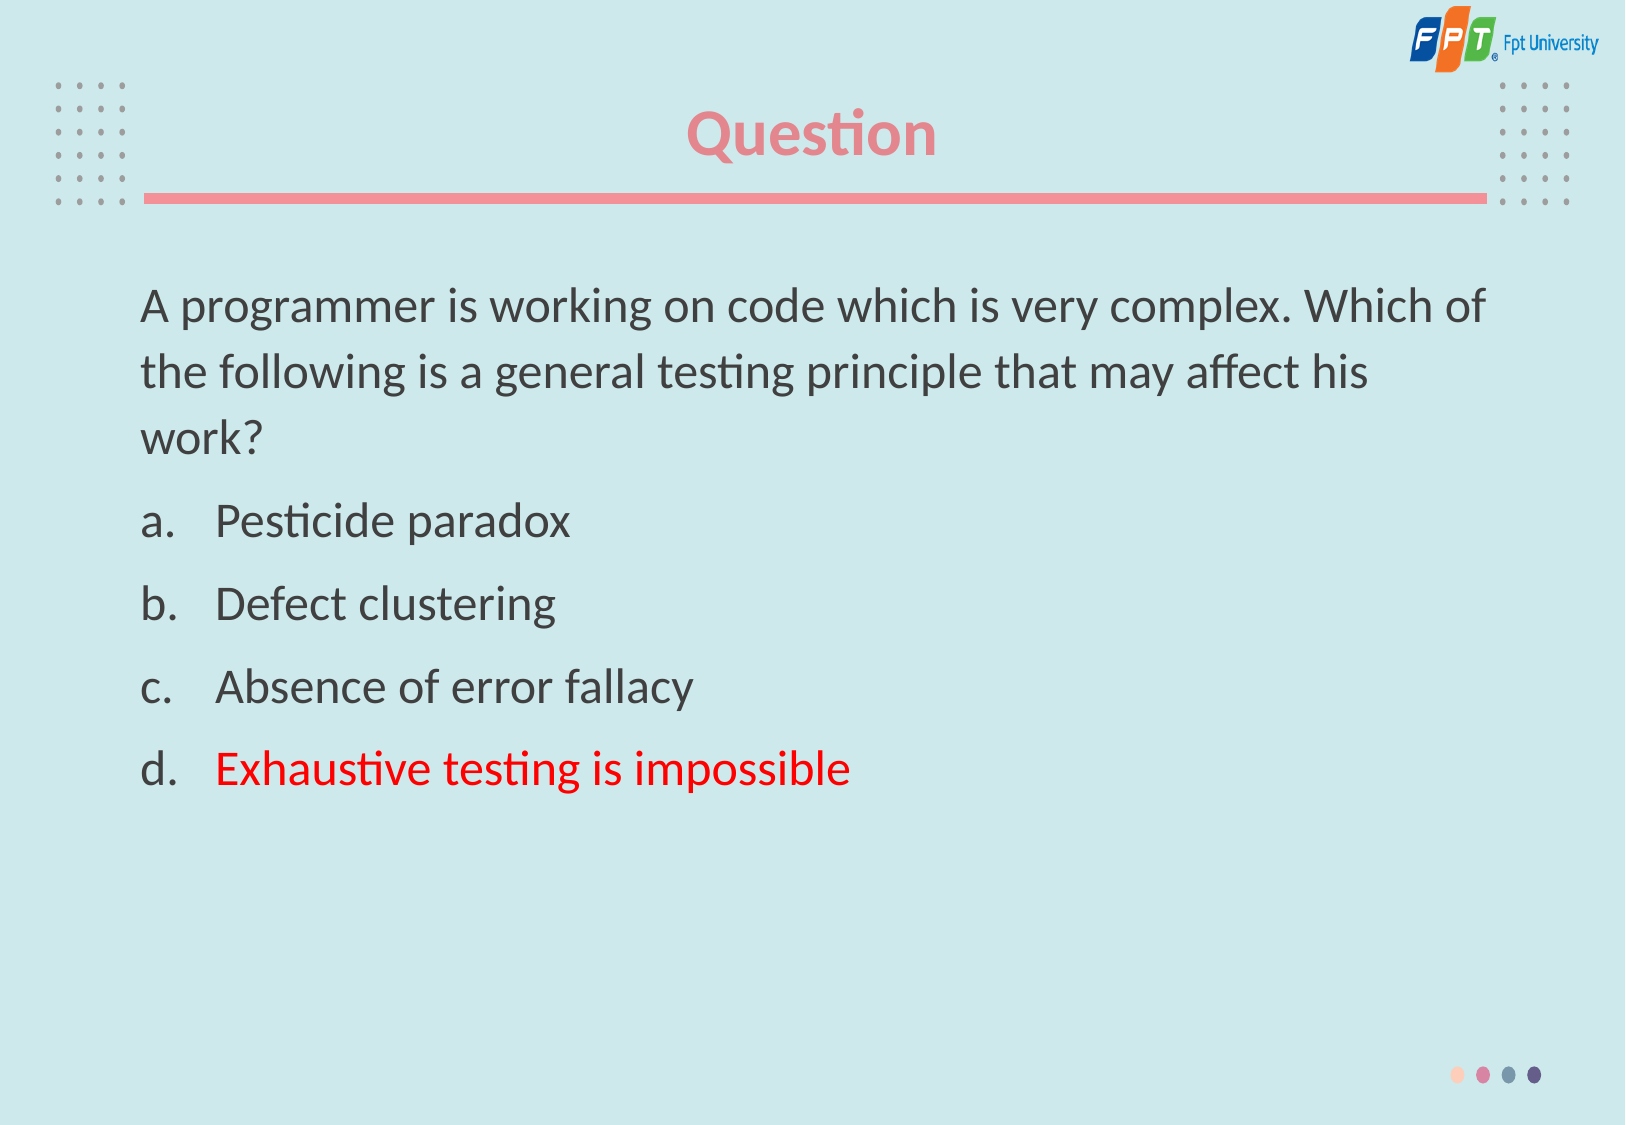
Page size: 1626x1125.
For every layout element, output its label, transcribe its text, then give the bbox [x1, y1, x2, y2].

list A programmer is working on code which is very complex. Which of the following is a general testing principle that may affect his work? Pesticide paradox Defect clustering Absence of error fallacy Exhaustive testing is impossible [125, 259, 1514, 1014]
title Question [111, 60, 1514, 208]
picture [1383, 6, 1624, 88]
